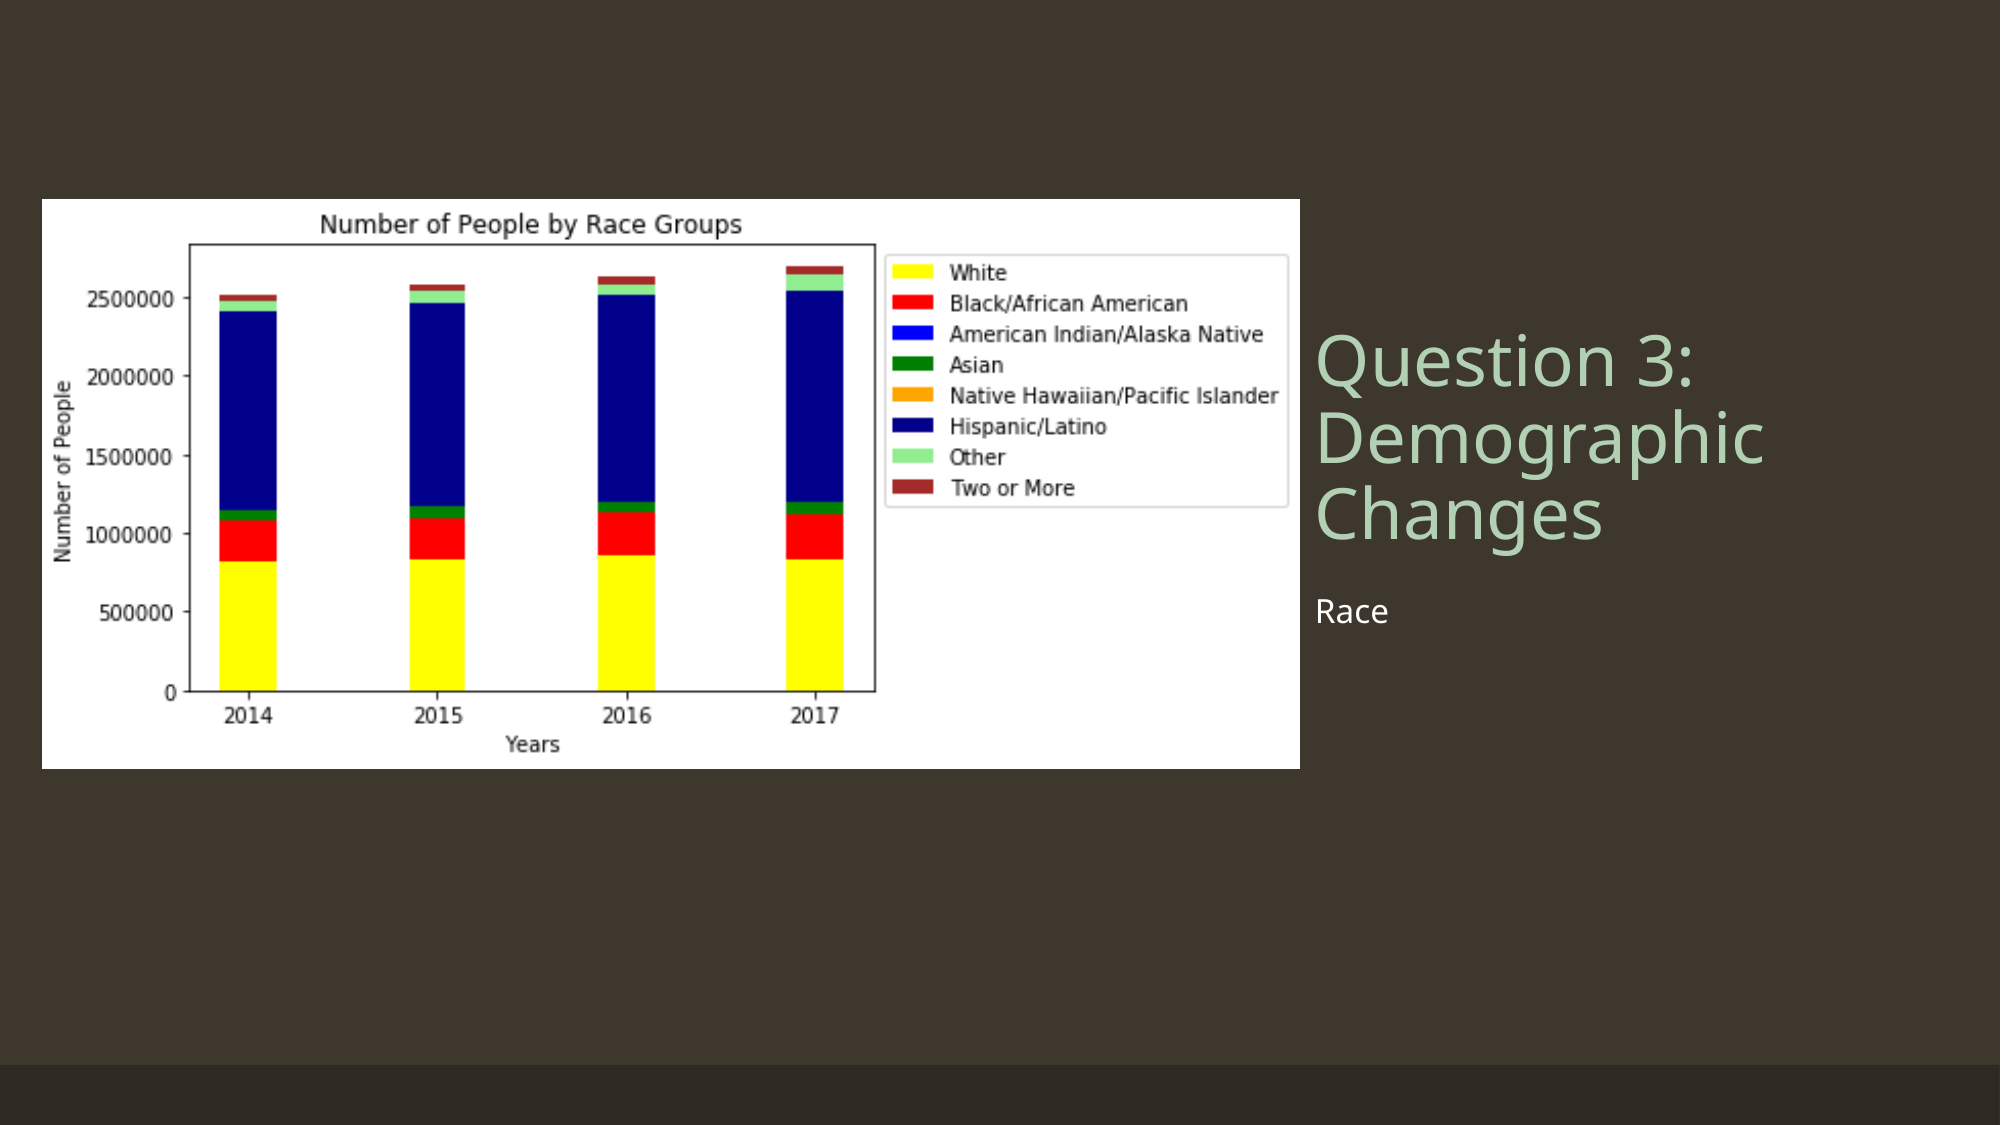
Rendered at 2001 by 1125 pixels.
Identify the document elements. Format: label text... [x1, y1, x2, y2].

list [42, 199, 1301, 769]
title Question 3: Demographic Changes [1301, 249, 1863, 563]
list Race [1299, 587, 1863, 888]
